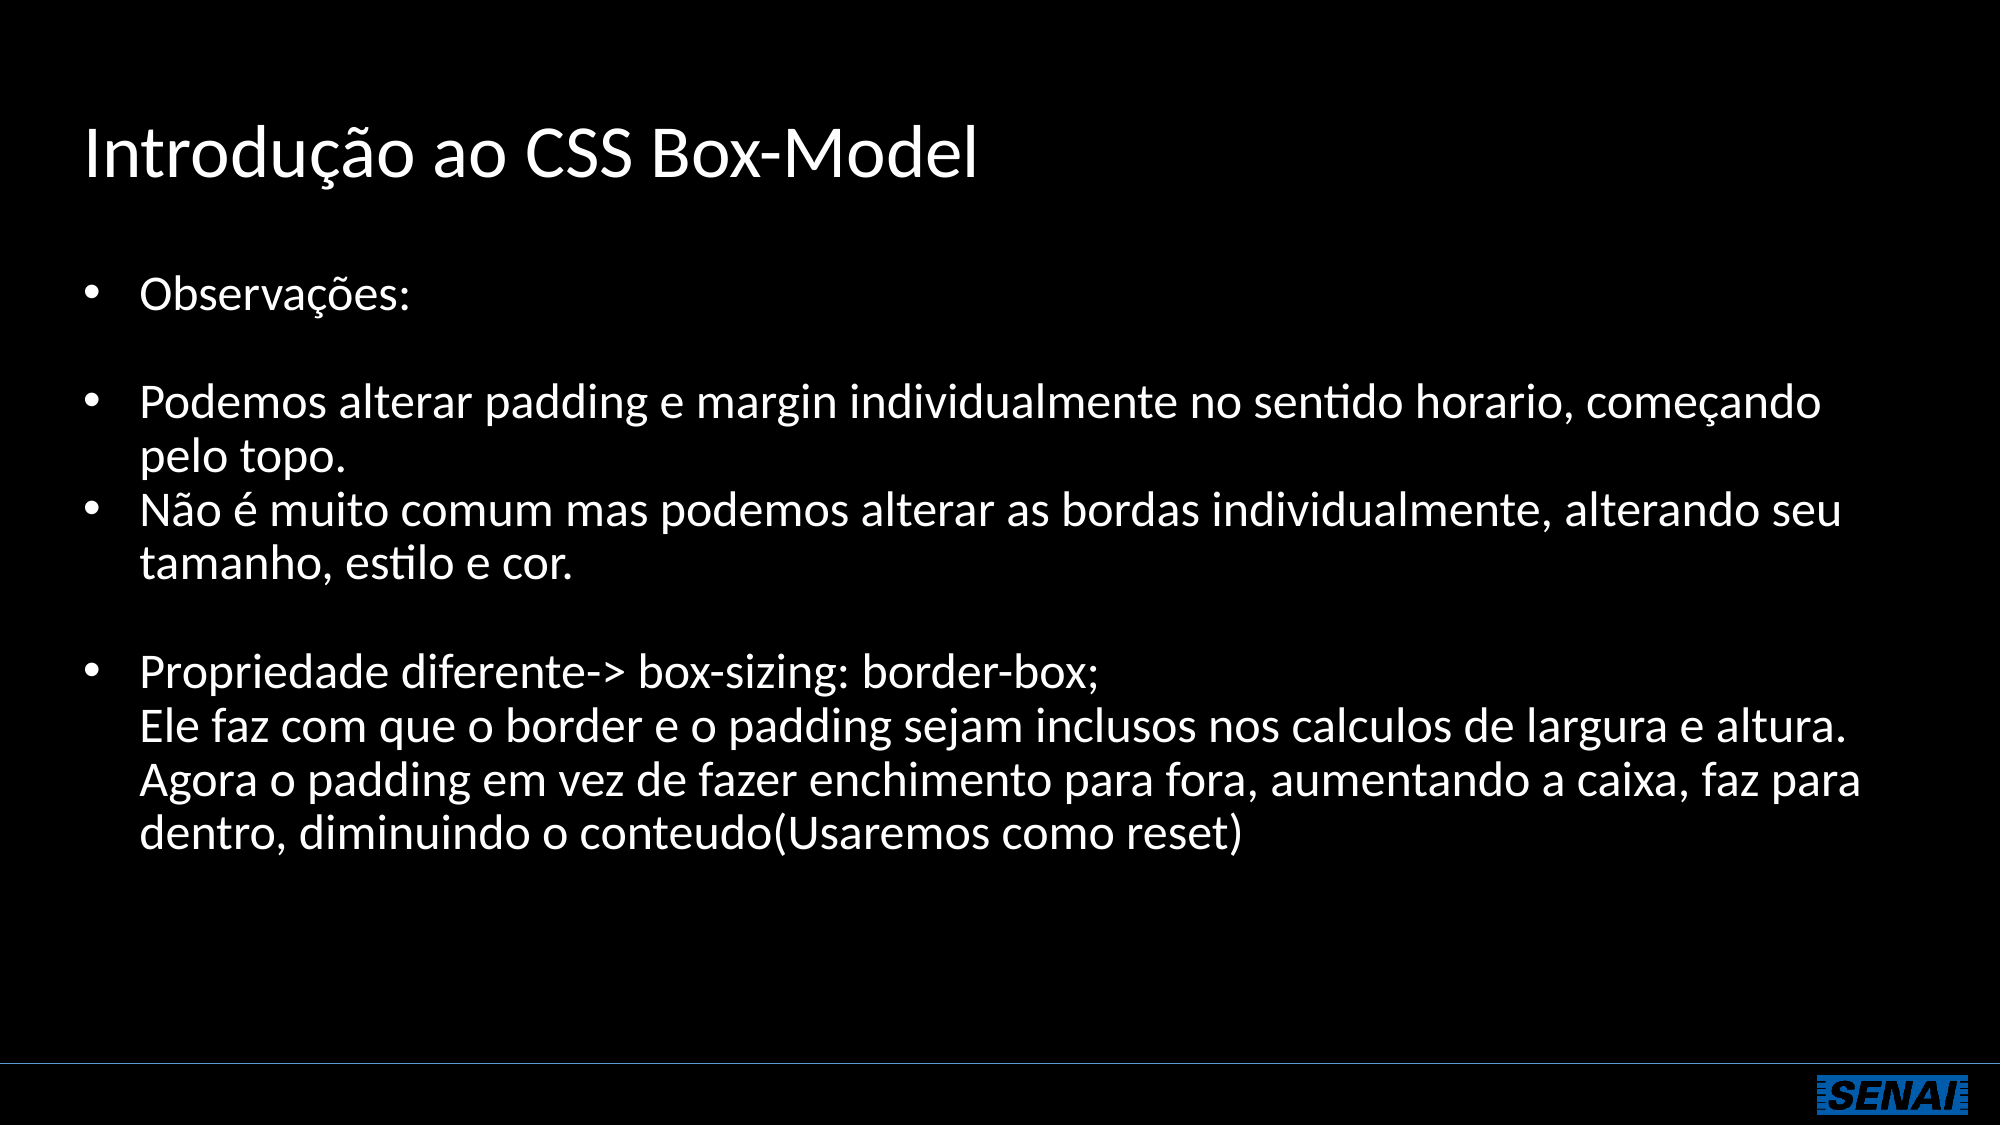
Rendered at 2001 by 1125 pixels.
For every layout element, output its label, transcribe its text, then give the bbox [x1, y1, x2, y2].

picture [1817, 1075, 1968, 1115]
title Introdução ao CSS Box-Model [68, 97, 1932, 223]
list Observações: Podemos alterar padding e margin individualmente no sentido horario, começando pelo topo. Não é muito comum mas podemos alterar as bordas individualmente, alterando seu tamanho, estilo e cor. Propriedade diferente-> box-sizing: border-box; Ele faz com que o border e o padding sejam inclusos nos calculos de largura e altura. Agora o padding em vez de fazer enchimento para fora, aumentando a caixa, faz para dentro, diminuindo o conteudo(Usaremos como reset) [68, 252, 1932, 1000]
